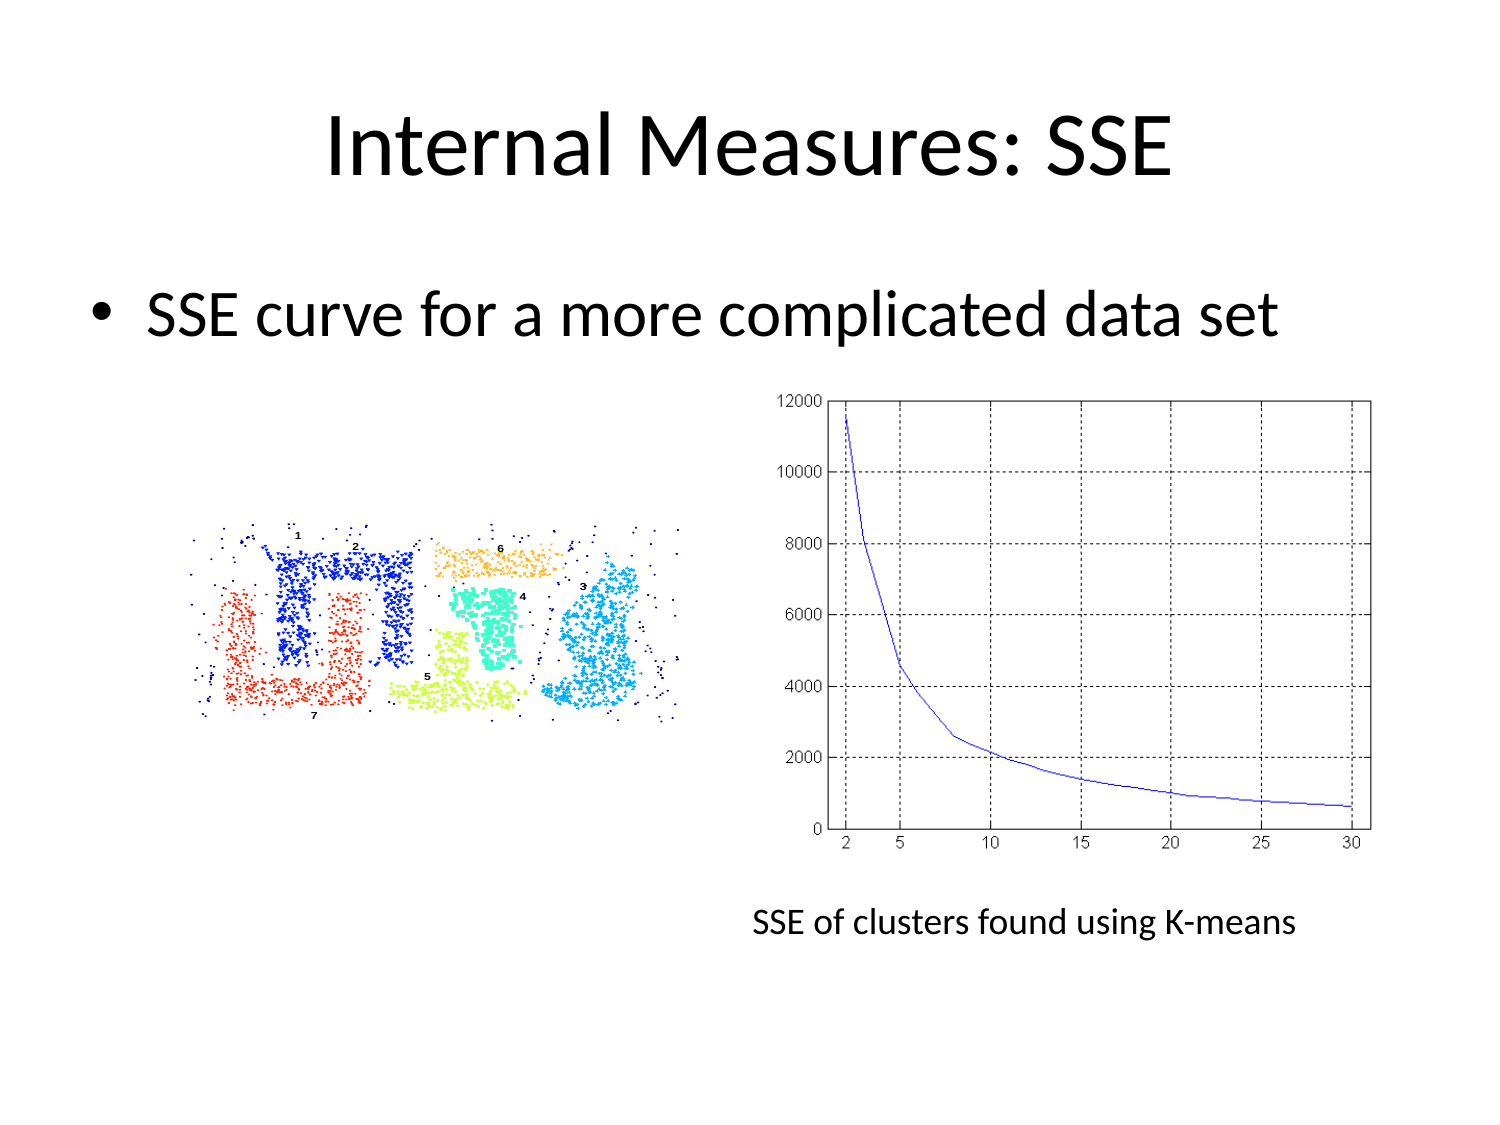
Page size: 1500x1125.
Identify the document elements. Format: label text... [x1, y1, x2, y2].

list SSE curve for a more complicated data set [75, 262, 1425, 1005]
title Internal Measures: SSE [75, 45, 1425, 233]
text_box SSE of clusters found using K-means [737, 891, 1438, 950]
picture [87, 361, 1437, 887]
